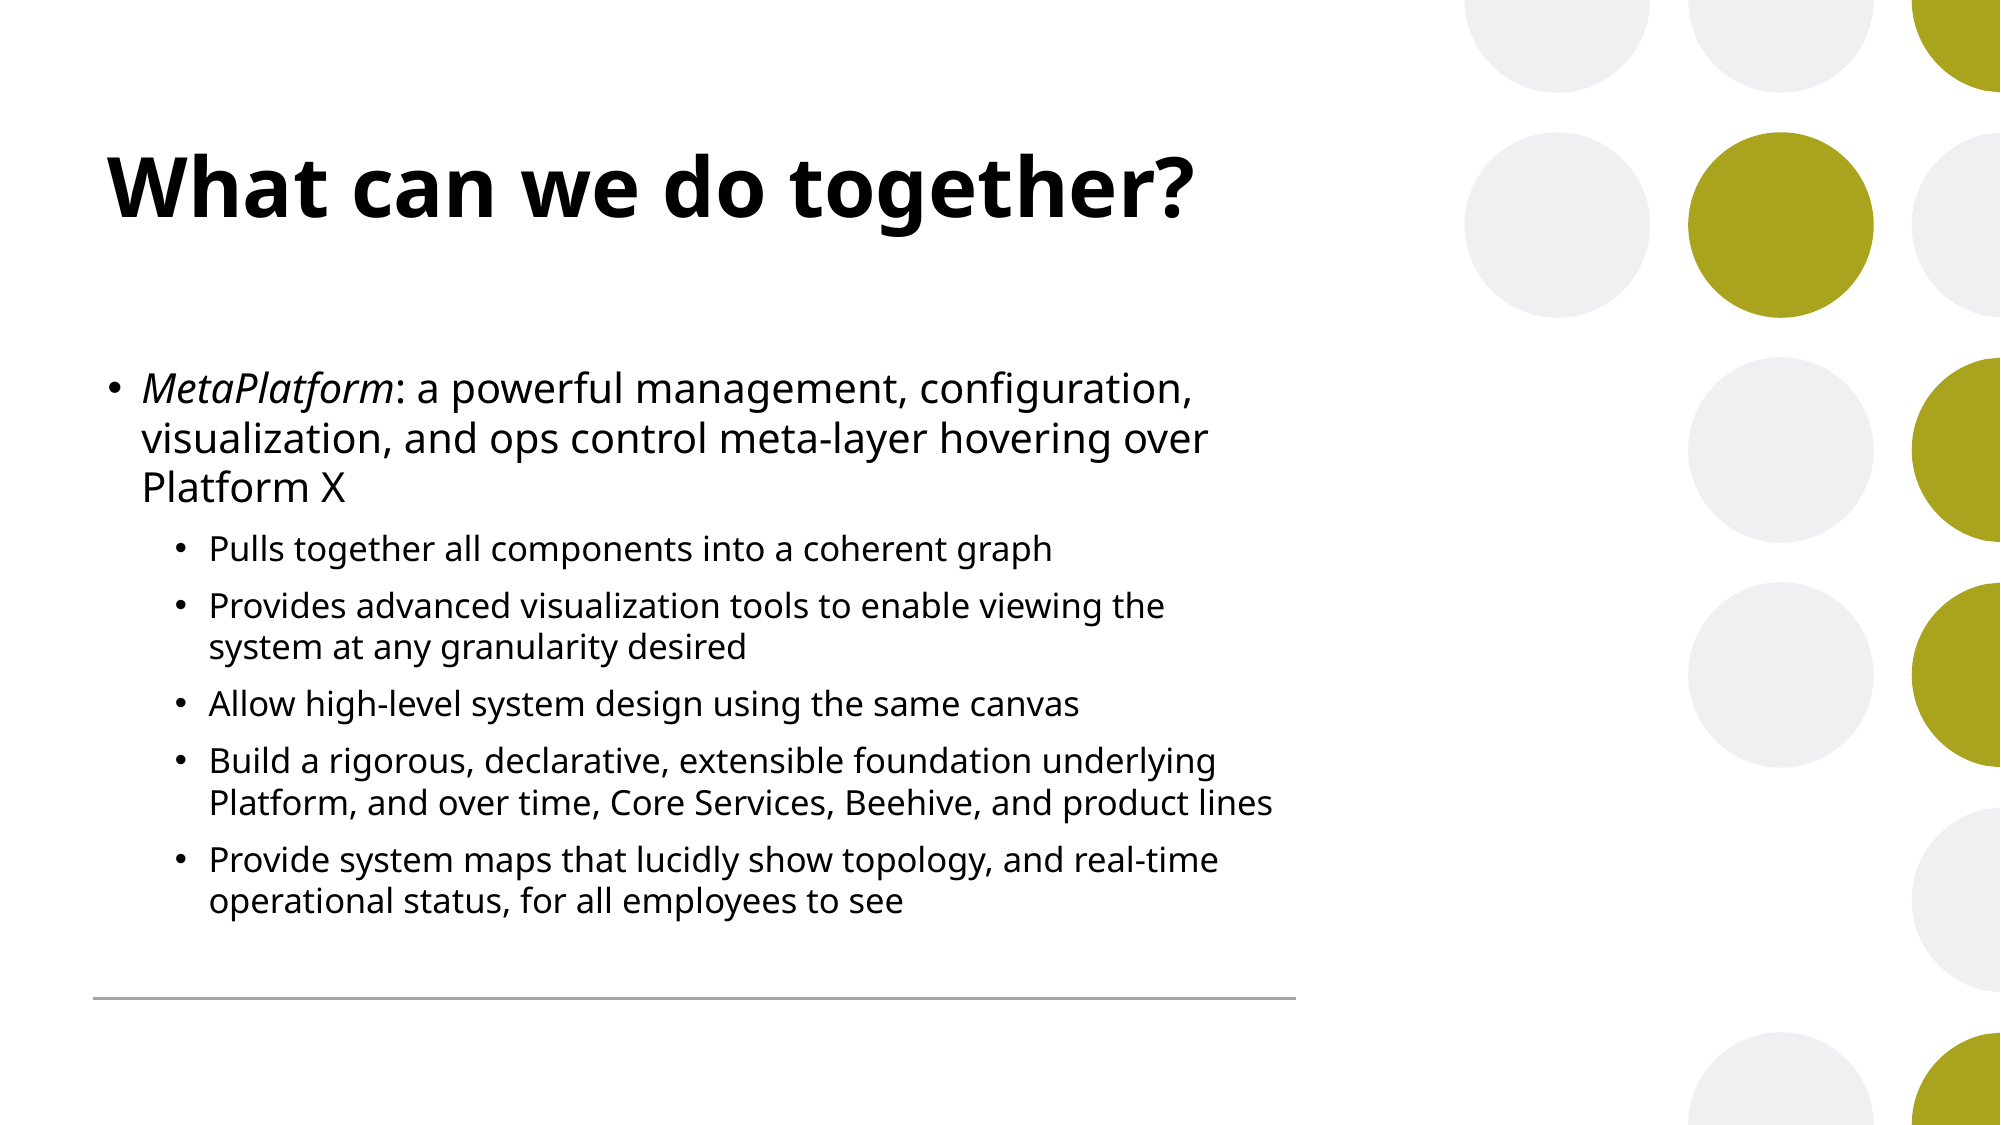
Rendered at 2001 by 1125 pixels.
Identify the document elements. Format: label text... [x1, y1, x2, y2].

list MetaPlatform: a powerful management, configuration, visualization, and ops control meta-layer hovering over Platform X Pulls together all components into a coherent graph Provides advanced visualization tools to enable viewing the system at any granularity desired Allow high-level system design using the same canvas Build a rigorous, declarative, extensible foundation underlying Platform, and over time, Core Services, Beehive, and product lines Provide system maps that lucidly show topology, and real-time operational status, for all employees to see [92, 354, 1297, 946]
title What can we do together? [92, 126, 1297, 335]
